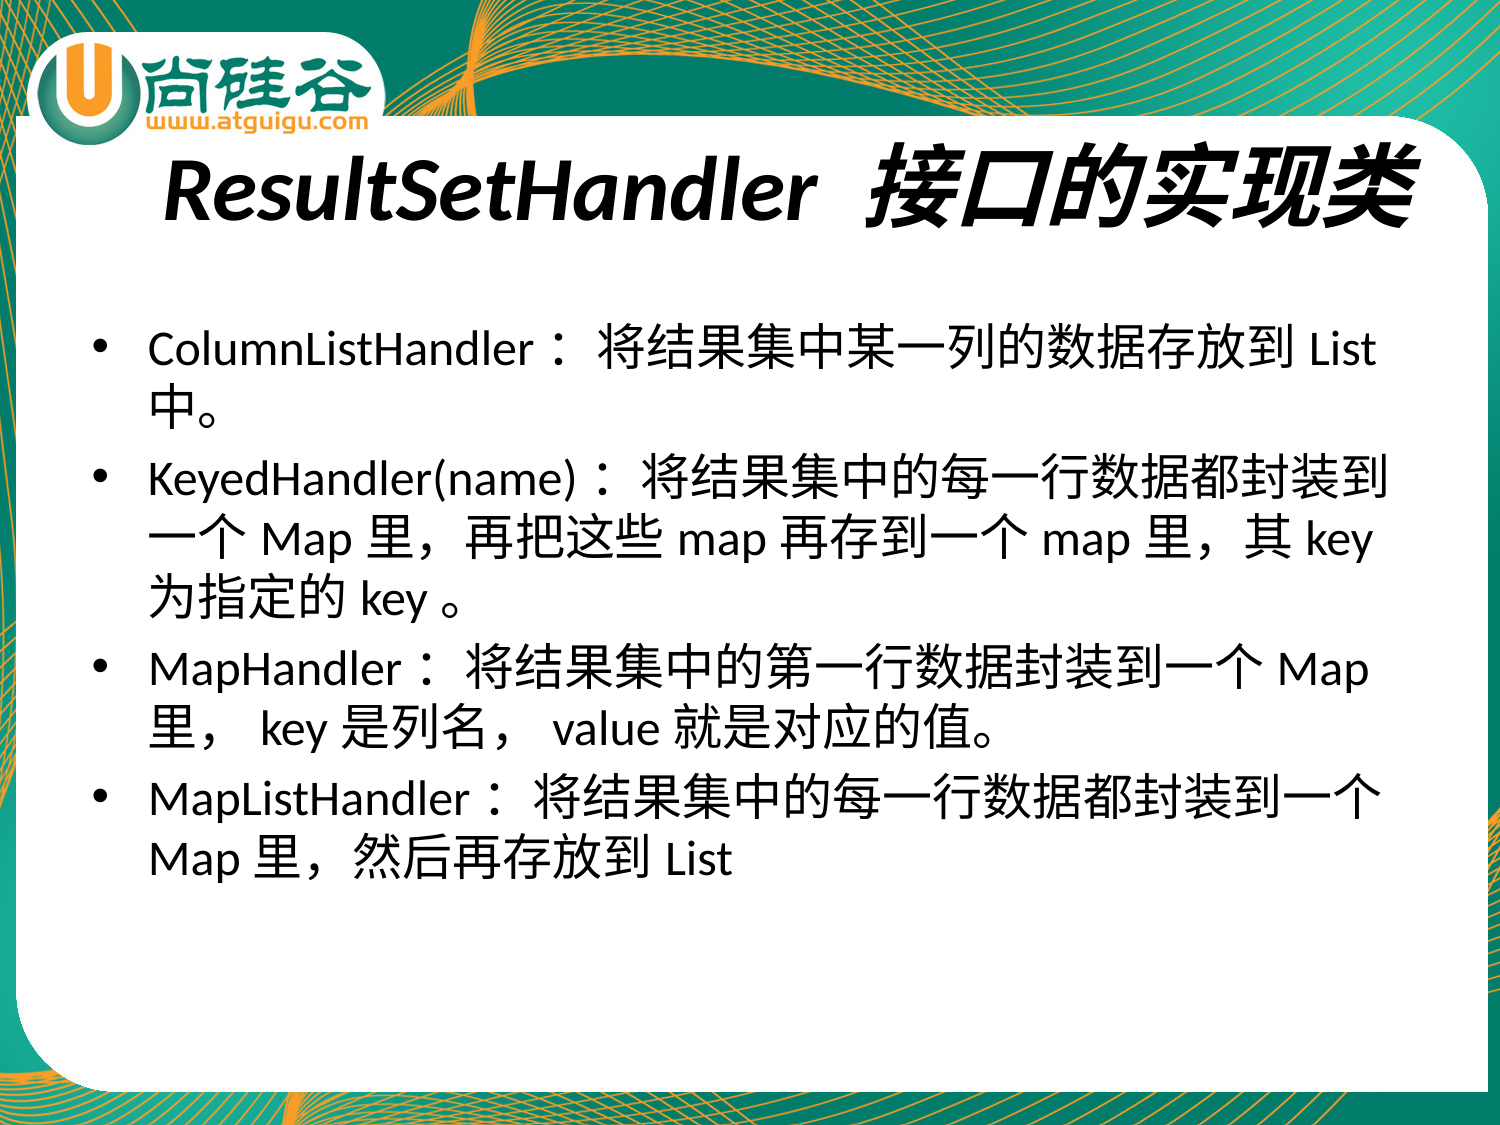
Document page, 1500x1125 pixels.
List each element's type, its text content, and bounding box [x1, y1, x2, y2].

title ResultSetHandler 接口的实现类 [112, 90, 1463, 278]
picture [0, 0, 1500, 1125]
list ColumnListHandler：将结果集中某一列的数据存放到List中。 KeyedHandler(name)：将结果集中的每一行数据都封装到一个Map里，再把这些map再存到一个map里，其key为指定的key。 MapHandler：将结果集中的第一行数据封装到一个Map里，key是列名，value就是对应的值。 MapListHandler：将结果集中的每一行数据都封装到一个Map里，然后再存放到List [76, 308, 1436, 981]
